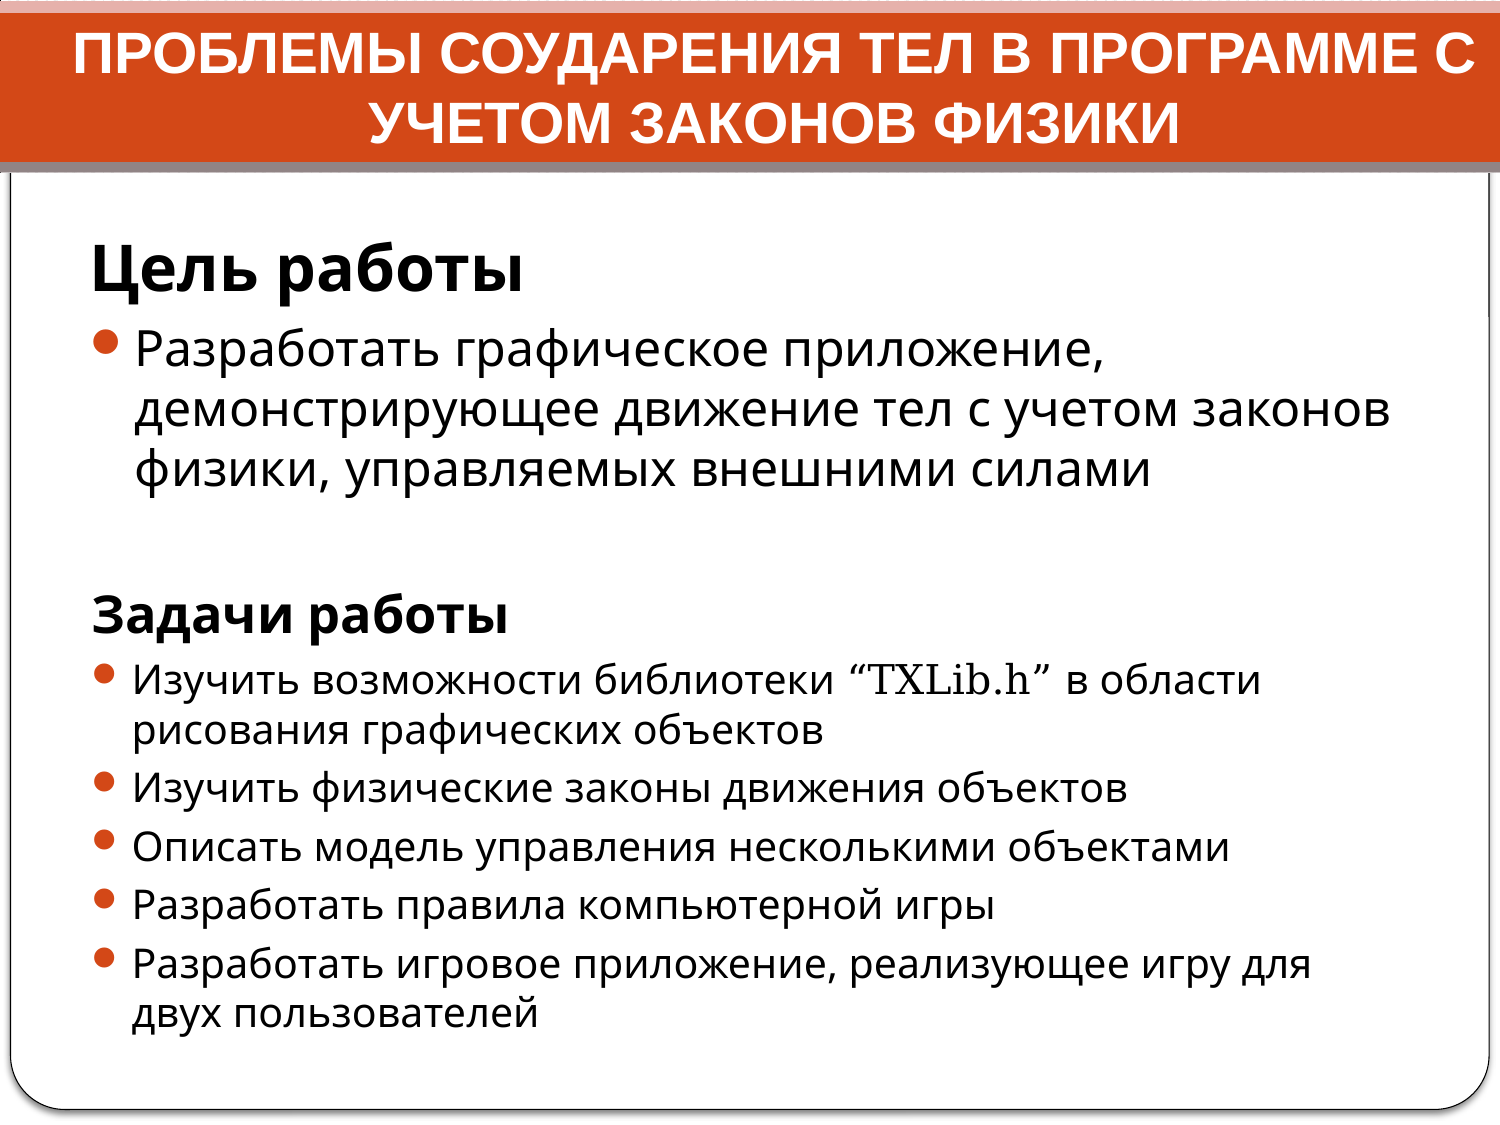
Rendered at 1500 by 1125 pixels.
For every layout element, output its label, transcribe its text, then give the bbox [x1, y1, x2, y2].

list Задачи работы Изучить возможности библиотеки “TXLib.h” в области рисования графических объектов Изучить физические законы движения объектов Описать модель управления несколькими объектами Разработать правила компьютерной игры Разработать игровое приложение, реализующее игру для двух пользователей [76, 574, 1424, 1047]
picture [0, 0, 1500, 173]
list Цель работы Разработать графическое приложение, демонстрирующее движение тел с учетом законов физики, управляемых внешними силами [75, 219, 1424, 532]
